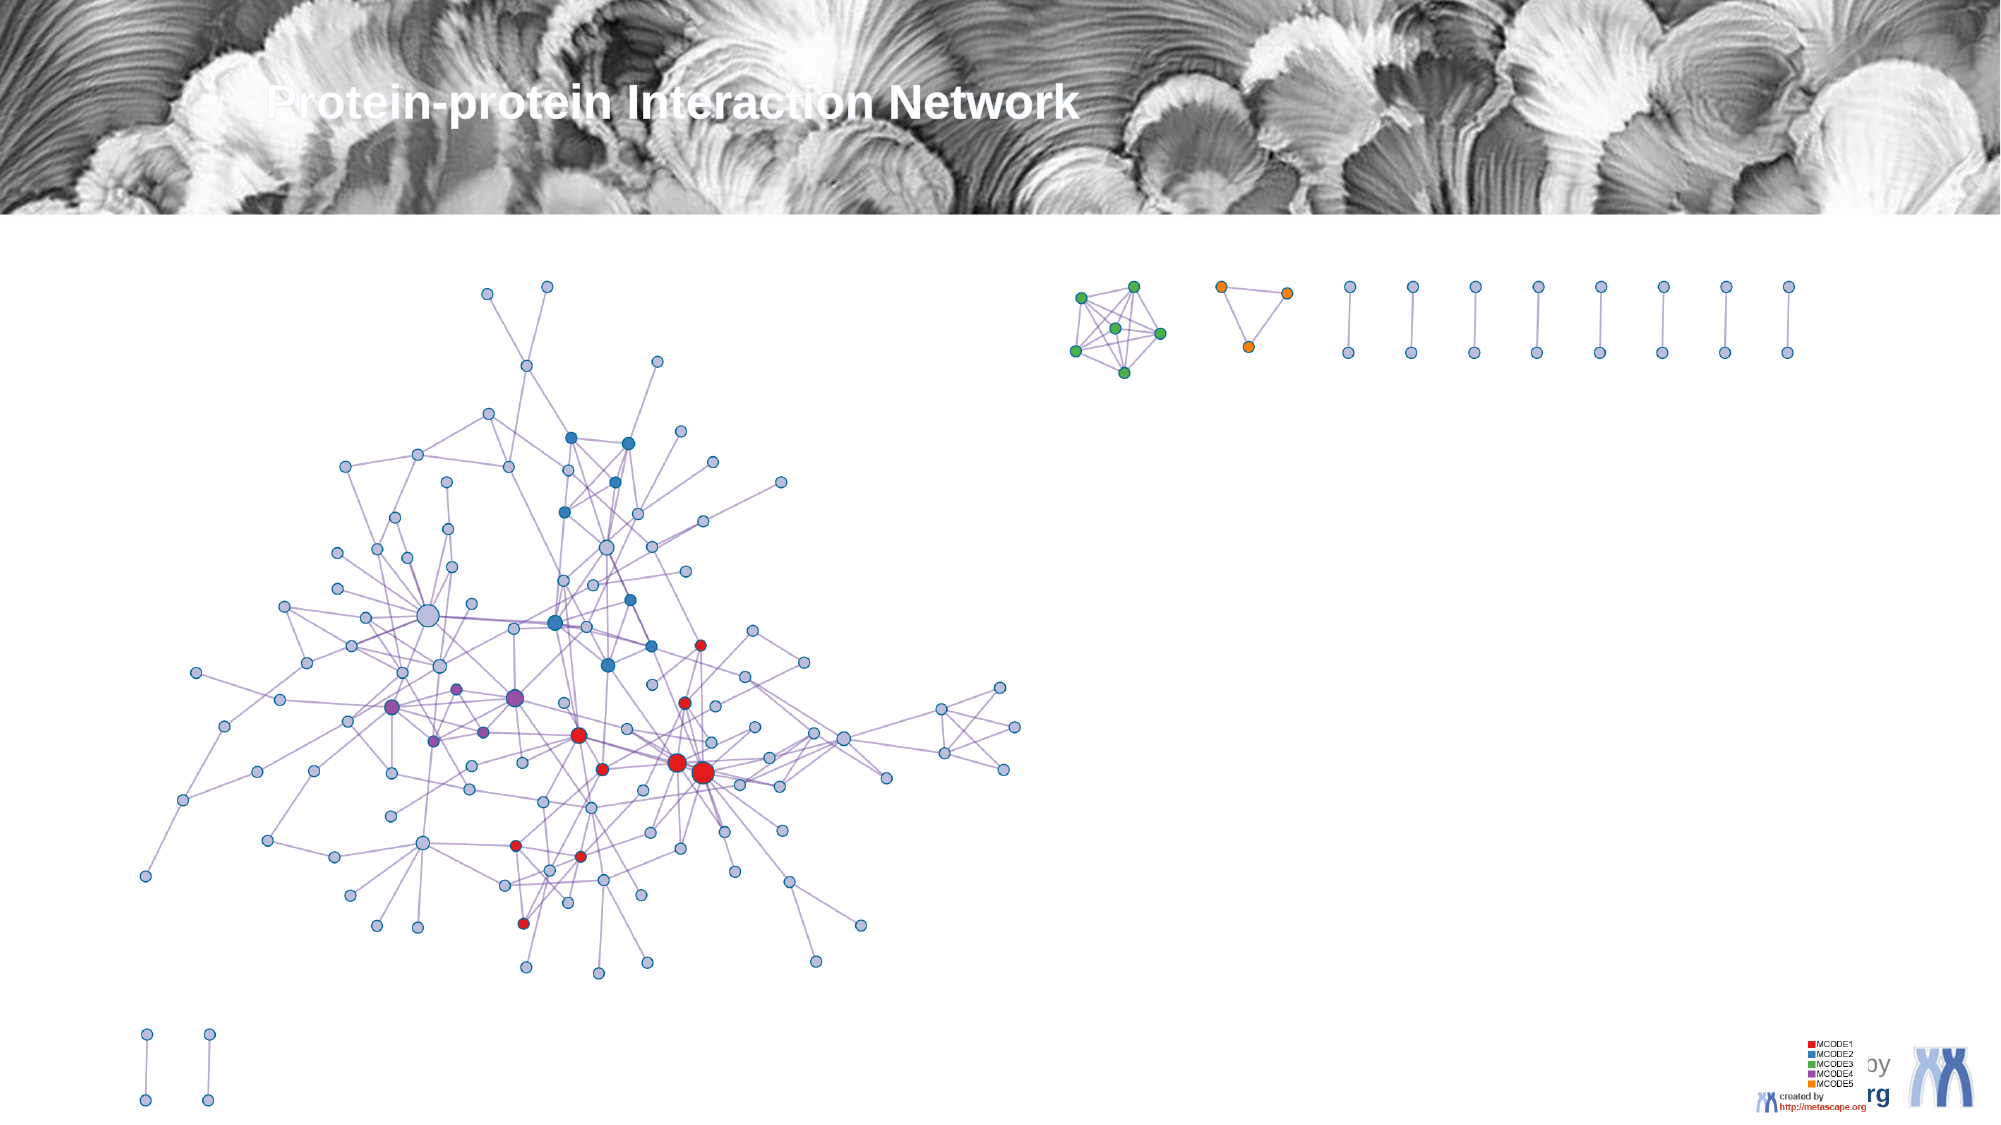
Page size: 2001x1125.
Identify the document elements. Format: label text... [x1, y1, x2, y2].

picture [0, 0, 2001, 1125]
title Protein-protein Interaction Network [249, 61, 1602, 137]
